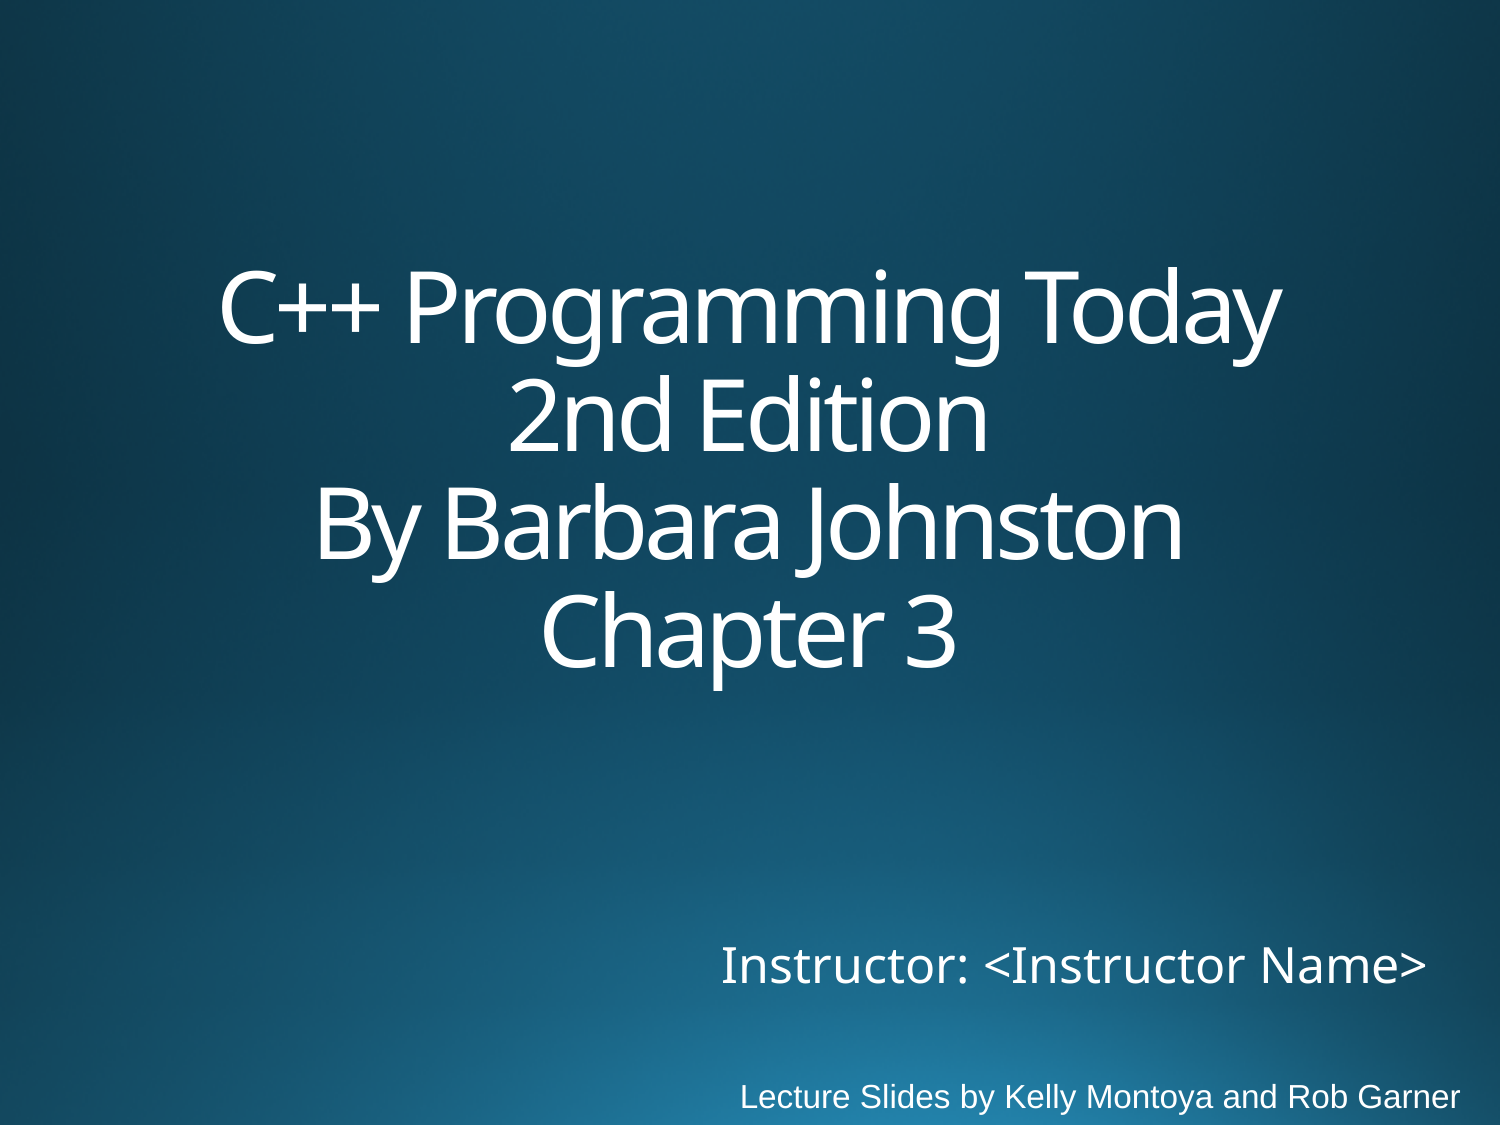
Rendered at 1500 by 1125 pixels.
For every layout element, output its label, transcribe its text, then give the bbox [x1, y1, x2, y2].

title C++ Programming Today 2nd Edition By Barbara Johnston Chapter 3 [56, 87, 1444, 859]
picture [0, 0, 1500, 1125]
subtitle Instructor: <Instructor Name> [318, 900, 1444, 1002]
text_box Lecture Slides by Kelly Montoya and Rob Garner [725, 1067, 1500, 1123]
